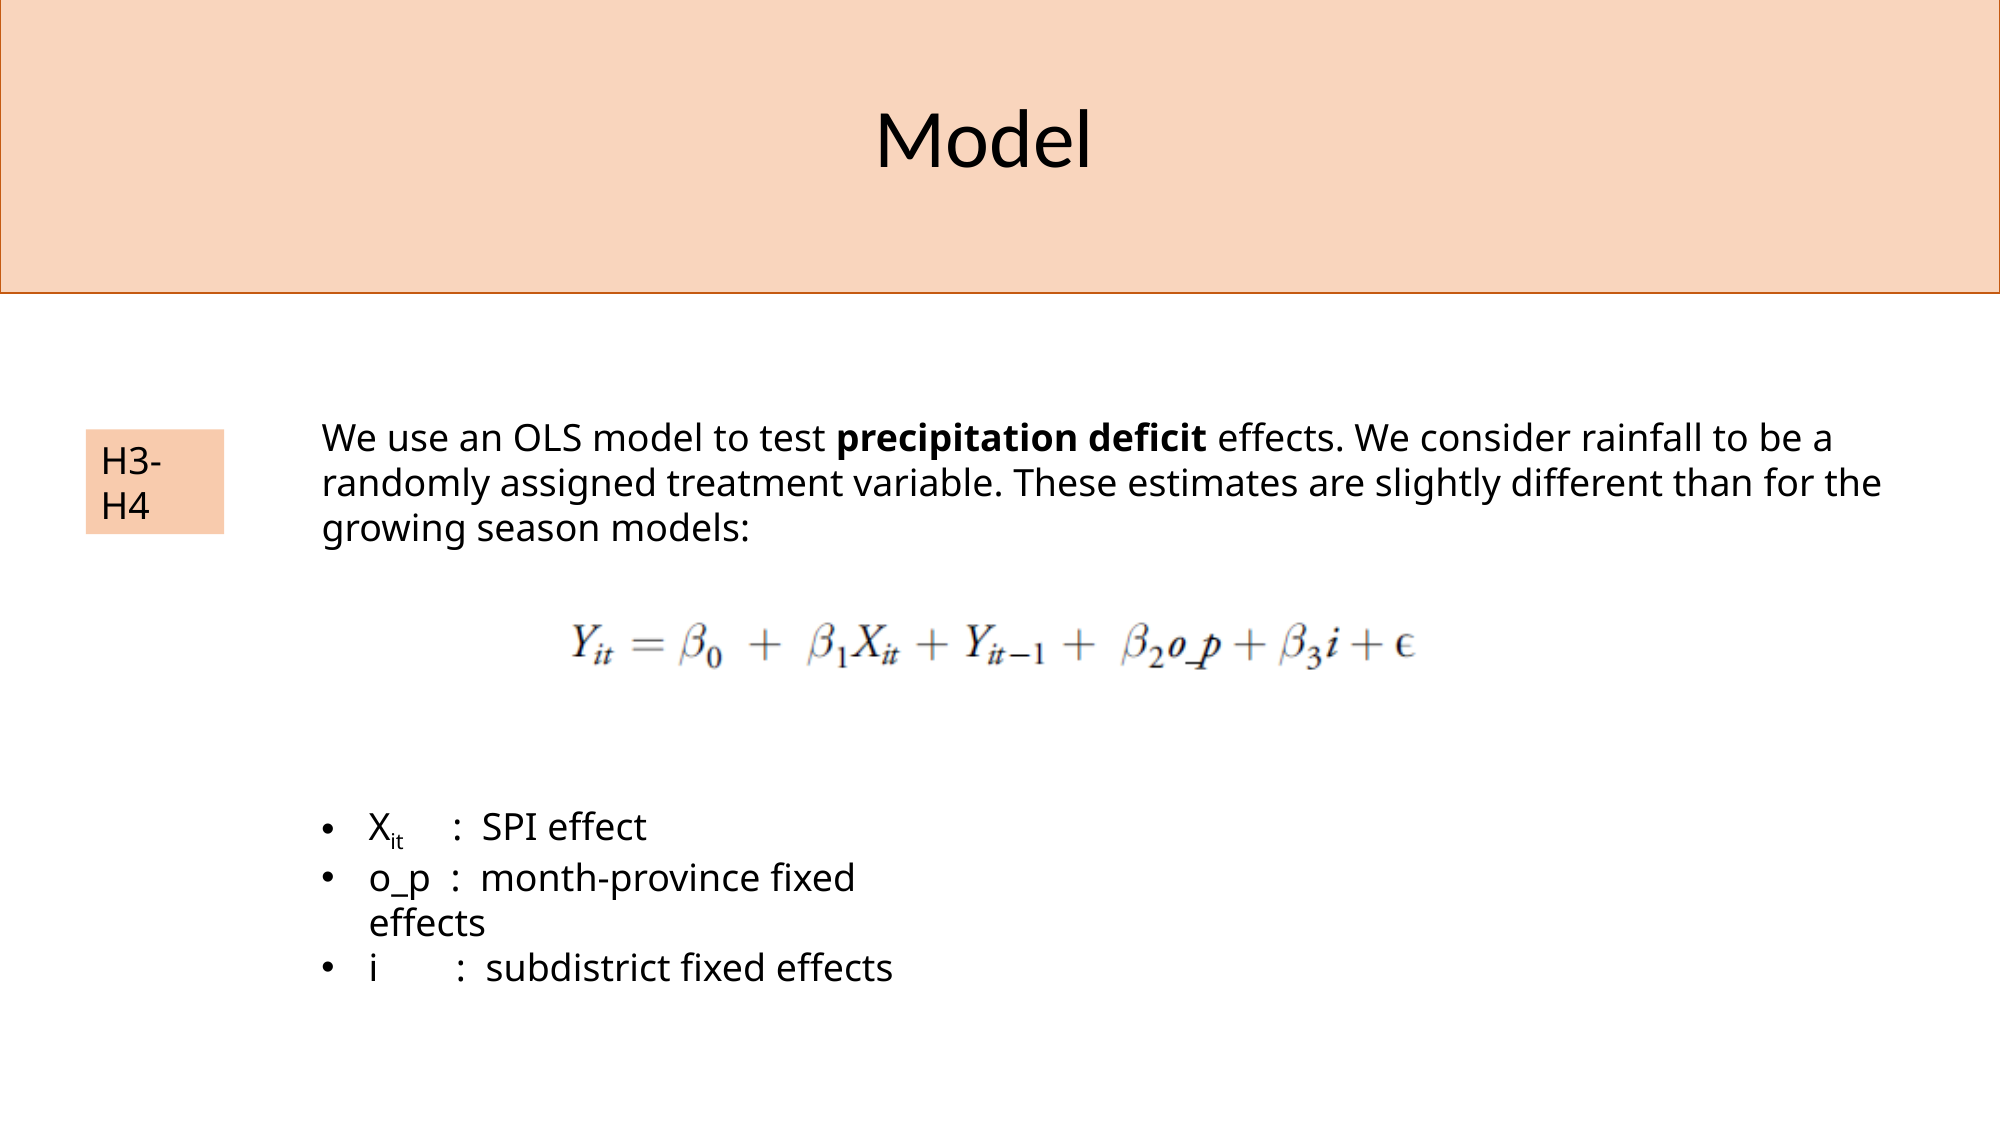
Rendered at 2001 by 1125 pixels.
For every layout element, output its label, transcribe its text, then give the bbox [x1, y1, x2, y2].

text_box Xit : SPI effect o_p : month-province fixed effects i : subdistrict fixed effects [306, 795, 943, 997]
text_box [0, 0, 2000, 294]
text_box H3-H4 [85, 429, 225, 535]
picture [556, 595, 1444, 685]
text_box We use an OLS model to test precipitation deficit effects. We consider rainfall to be a randomly assigned treatment variable. These estimates are slightly different than for the growing season models: [306, 406, 1915, 557]
text_box Model [332, 76, 1637, 192]
